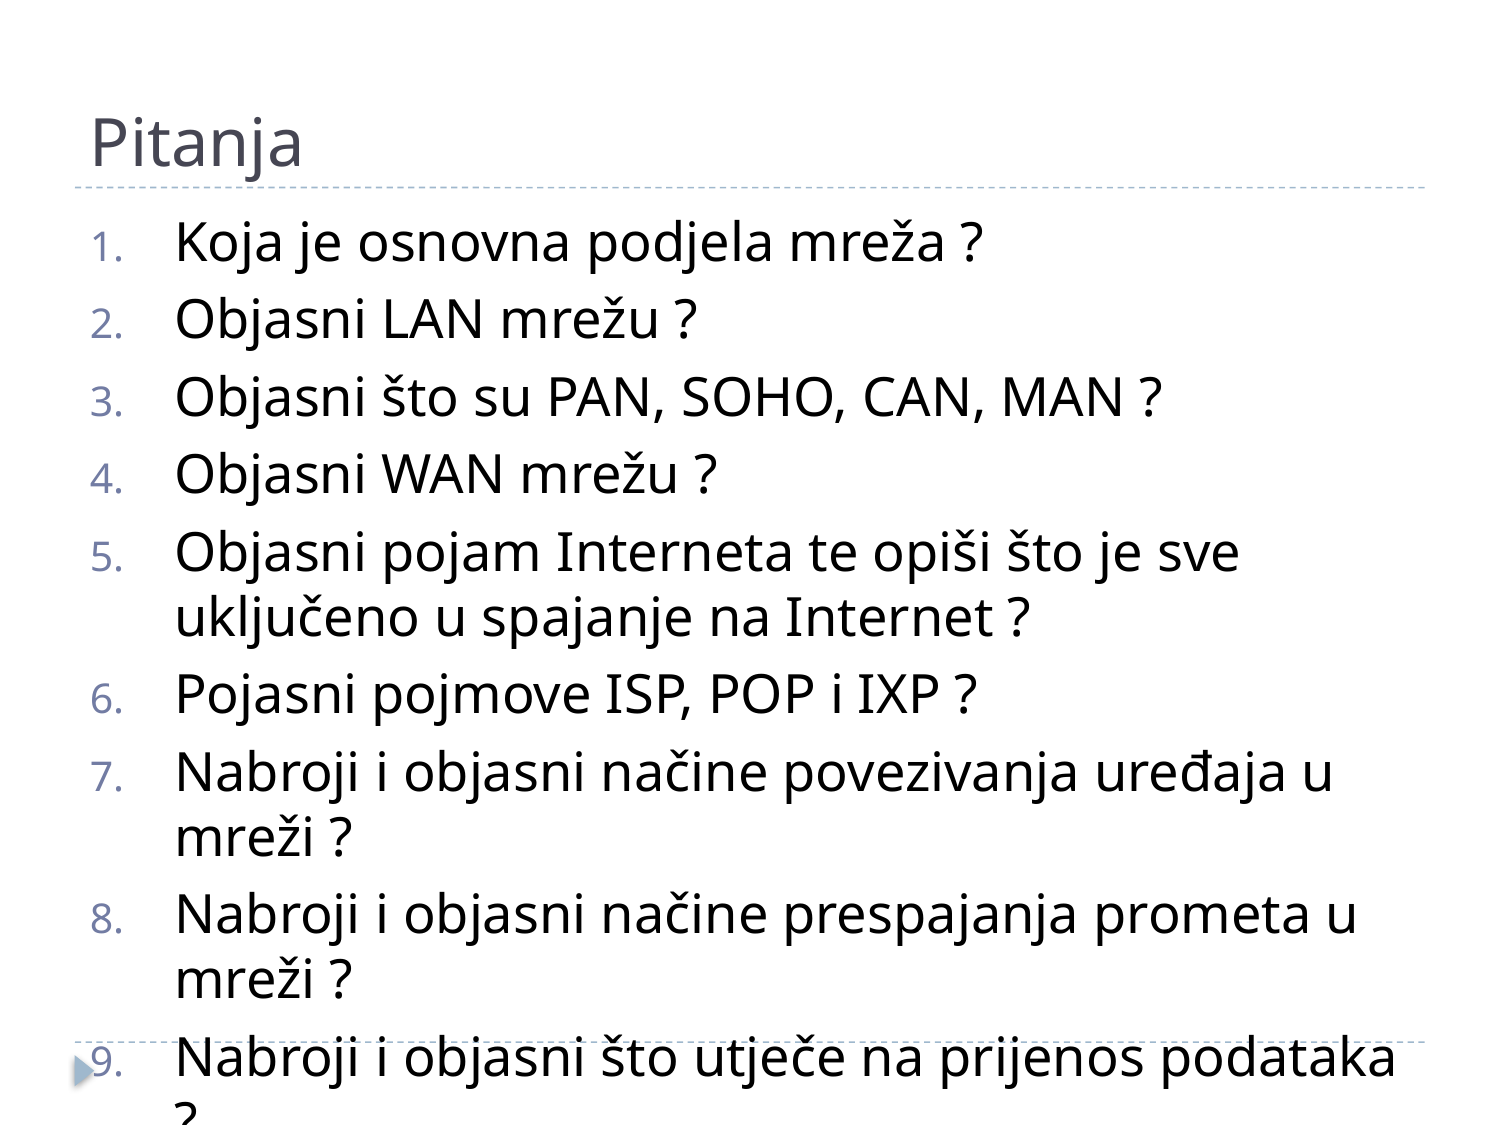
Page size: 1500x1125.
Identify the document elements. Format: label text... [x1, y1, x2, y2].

title Pitanja [75, 24, 1425, 188]
list Koja je osnovna podjela mreža ? Objasni LAN mrežu ? Objasni što su PAN, SOHO, CAN, MAN ? Objasni WAN mrežu ? Objasni pojam Interneta te opiši što je sve uključeno u spajanje na Internet ? Pojasni pojmove ISP, POP i IXP ? Nabroji i objasni načine povezivanja uređaja u mreži ? Nabroji i objasni načine prespajanja prometa u mreži ? Nabroji i objasni što utječe na prijenos podataka ? [75, 200, 1425, 1010]
